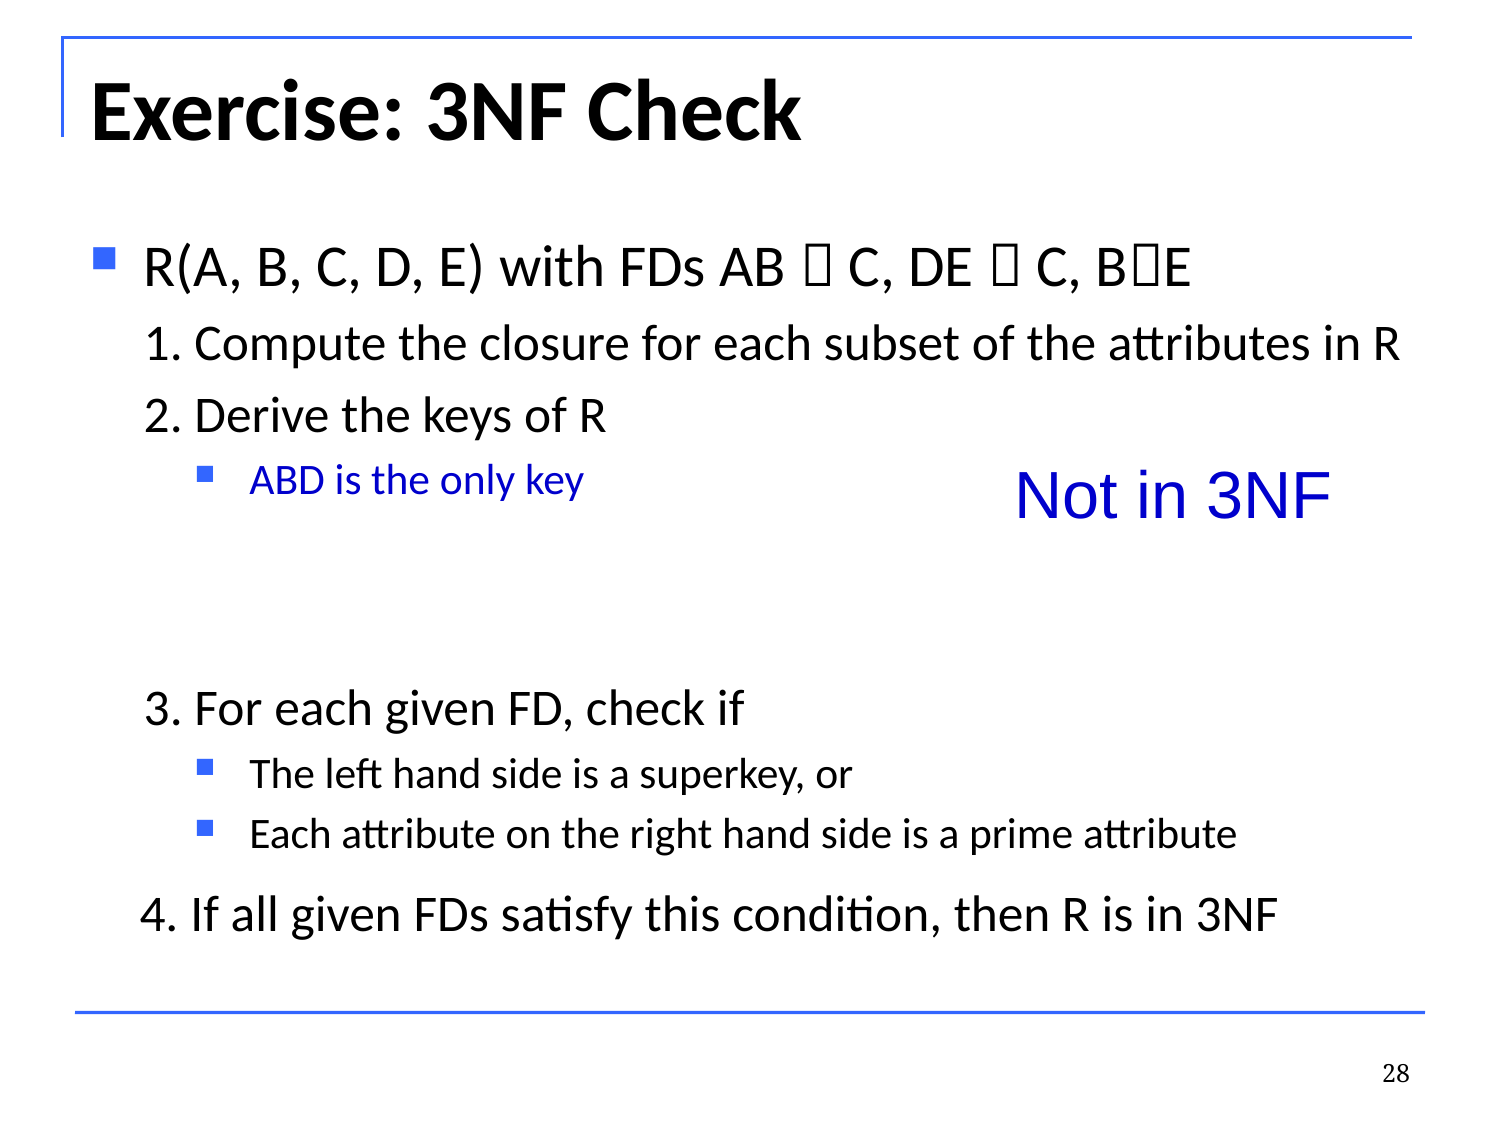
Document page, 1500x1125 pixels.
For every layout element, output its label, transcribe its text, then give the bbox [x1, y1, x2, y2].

title Exercise: 3NF Check [74, 45, 1426, 219]
text_box Not in 3NF [999, 444, 1348, 539]
slide_number 28 [1074, 1023, 1426, 1100]
list R(A, B, C, D, E) with FDs AB  C, DE  C, BE 1. Compute the closure for each subset of the attributes in R 2. Derive the keys of R ABD is the only key 3. For each given FD, check if The left hand side is a superkey, or Each attribute on the right hand side is a prime attribute 4. If all given FDs satisfy this condition, then R is in 3NF [74, 219, 1426, 1006]
